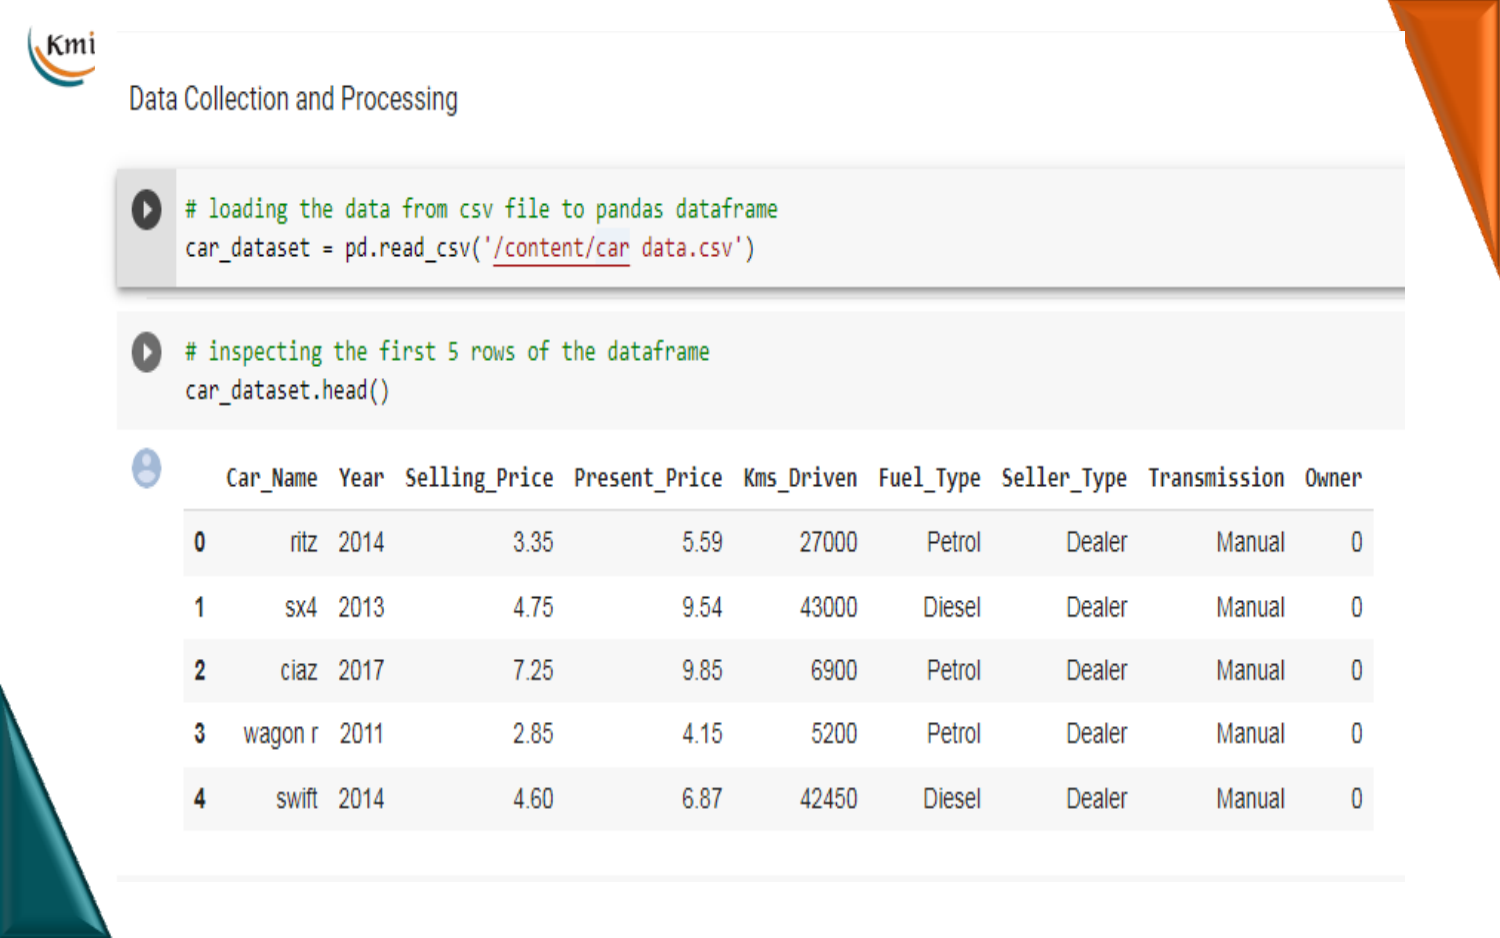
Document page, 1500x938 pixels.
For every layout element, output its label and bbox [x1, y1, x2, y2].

list [95, 30, 1405, 882]
picture [0, 0, 1500, 938]
